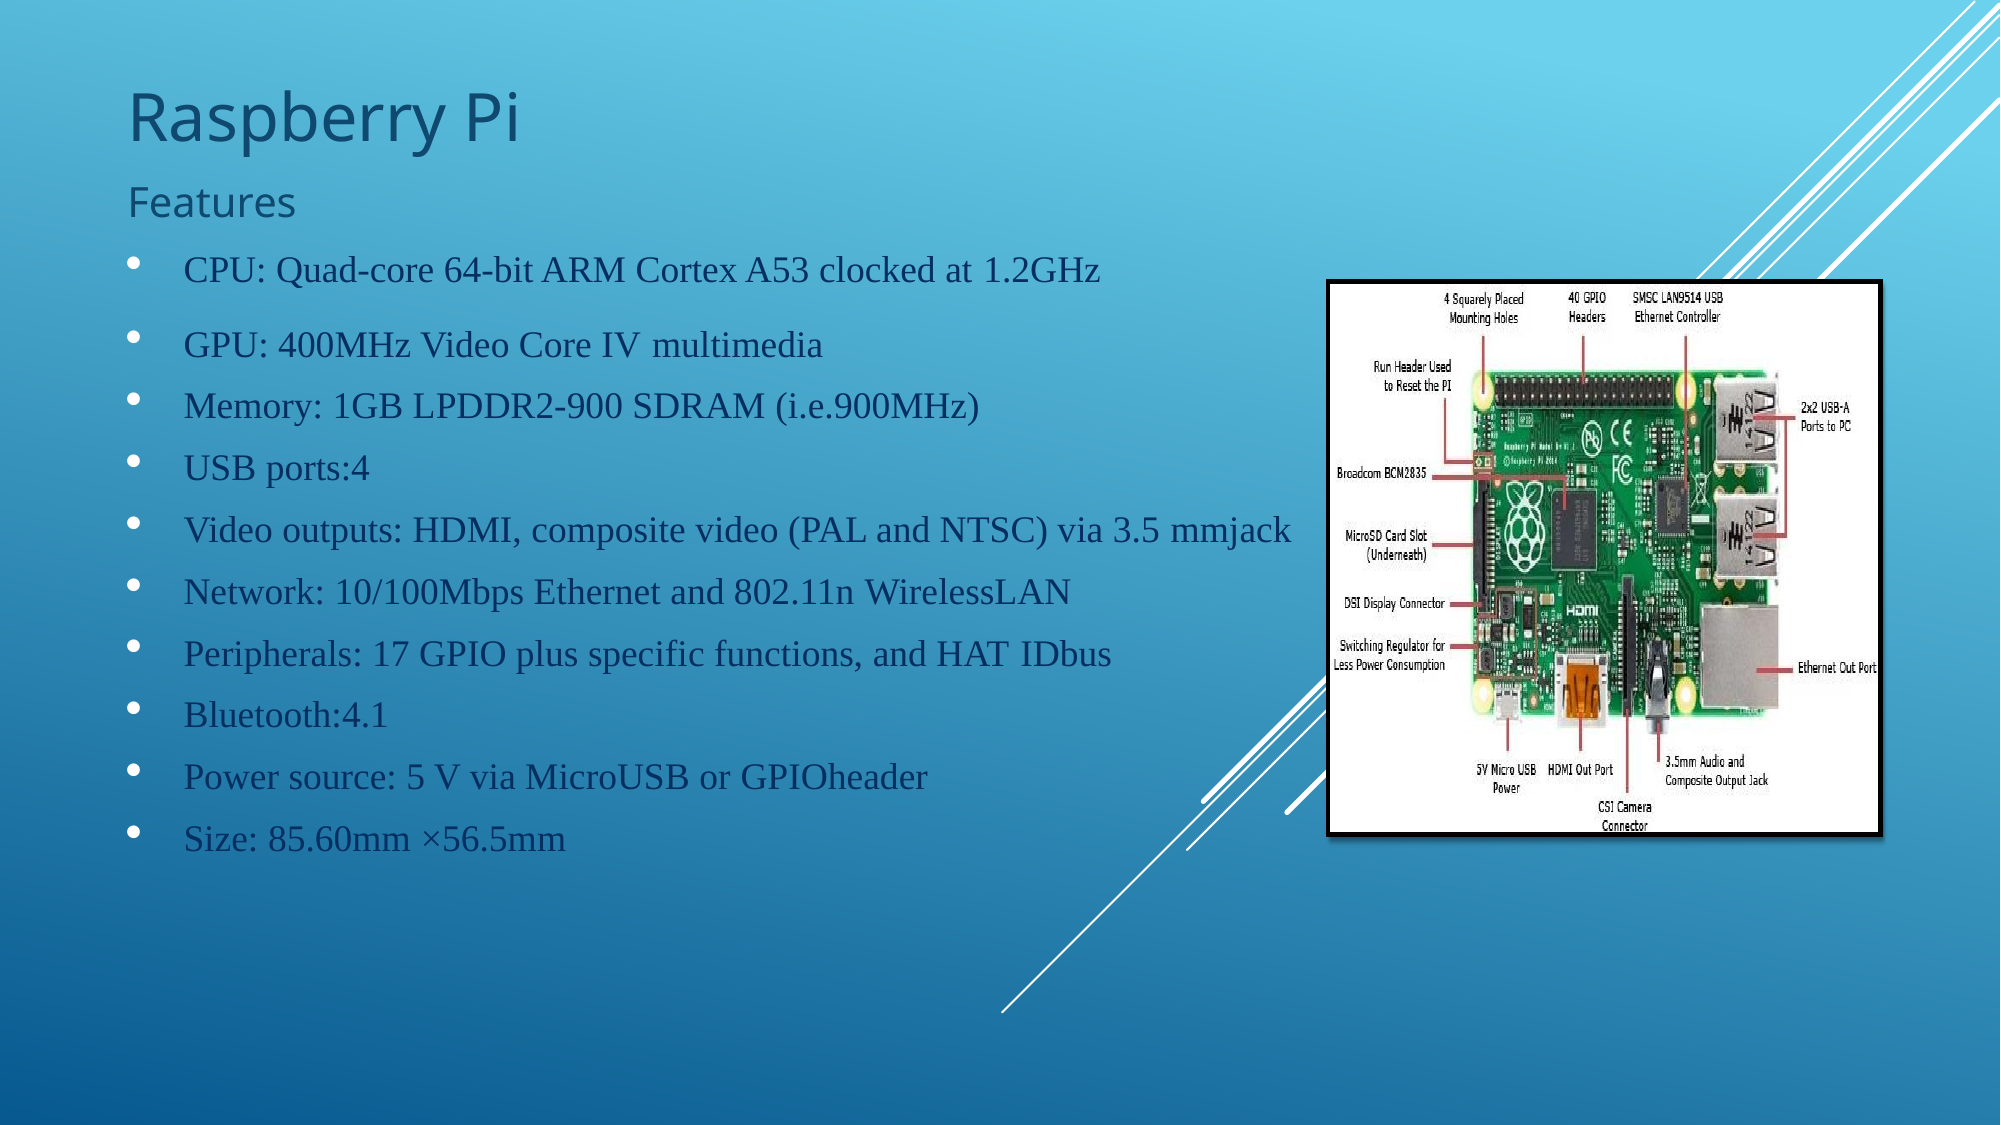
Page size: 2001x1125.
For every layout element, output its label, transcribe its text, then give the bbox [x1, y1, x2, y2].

subtitle Raspberry Pi Features CPU: Quad-core 64-bit ARM Cortex A53 clocked at 1.2GHz GPU: 400MHz Video Core IV multimedia Memory: 1GB LPDDR2-900 SDRAM (i.e.900MHz) USB ports:4 Video outputs: HDMI, composite video (PAL and NTSC) via 3.5 mmjack Network: 10/100Mbps Ethernet and 802.11n WirelessLAN Peripherals: 17 GPIO plus specific functions, and HAT IDbus Bluetooth:4.1 Power source: 5 V via MicroUSB or GPIOheader Size: 85.60mm ×56.5mm [112, 66, 2000, 950]
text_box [1324, 276, 1888, 849]
